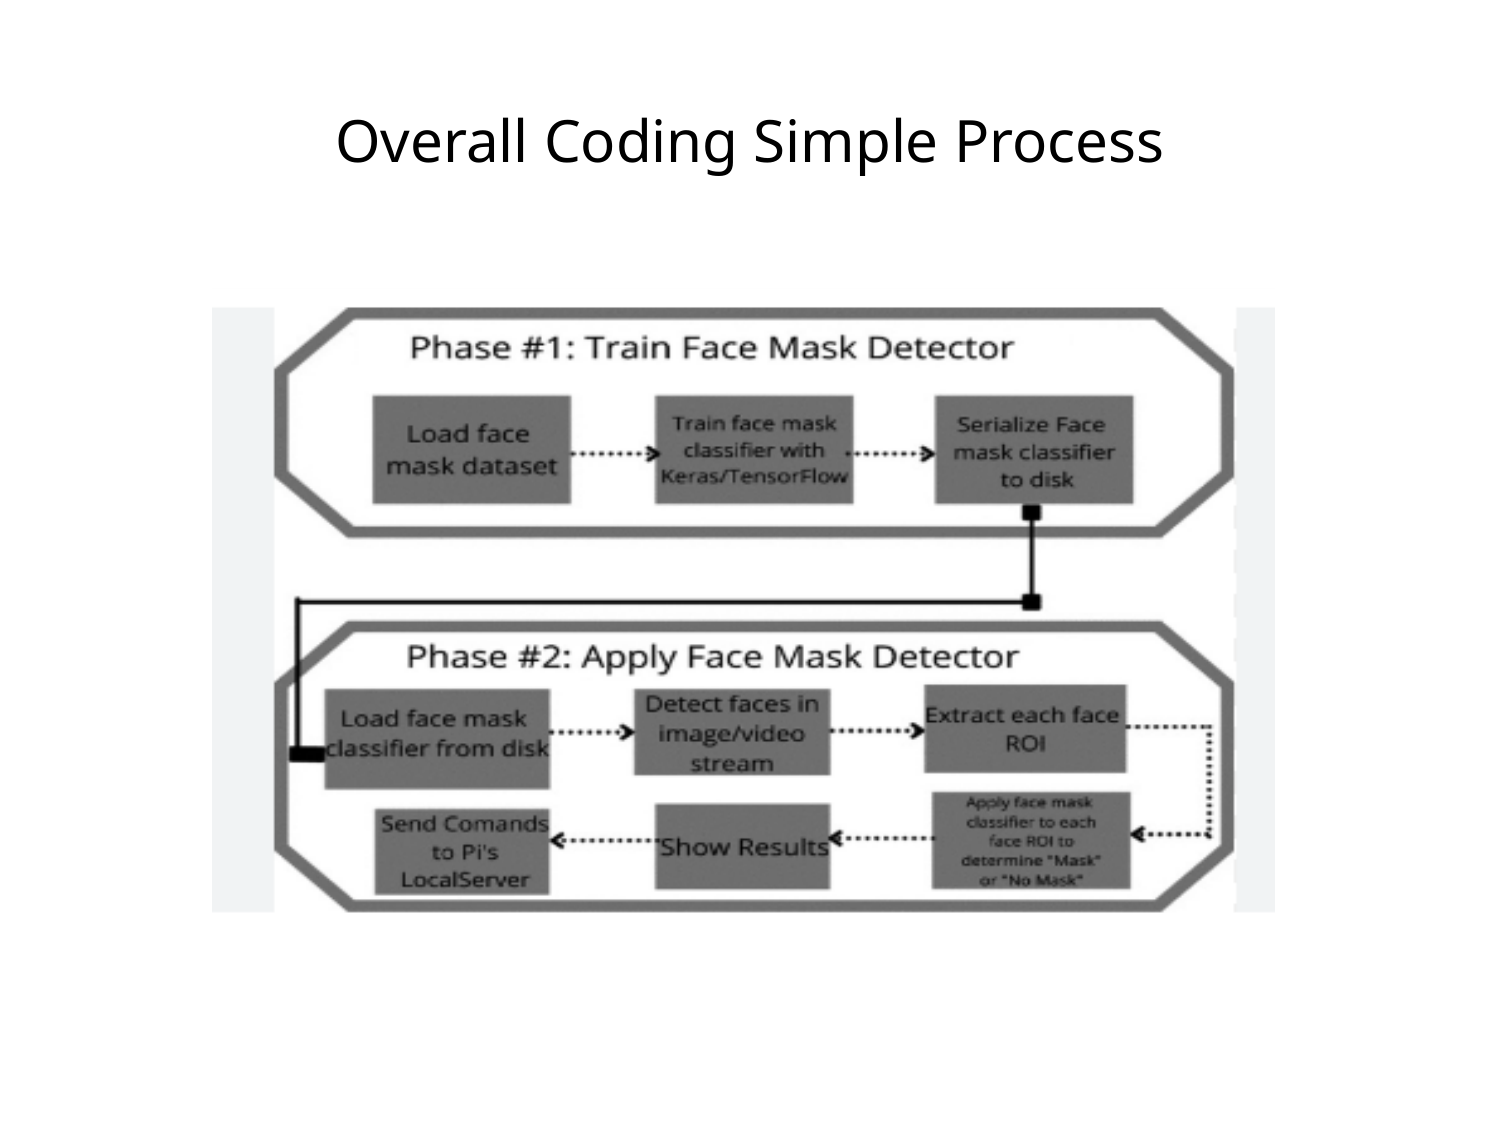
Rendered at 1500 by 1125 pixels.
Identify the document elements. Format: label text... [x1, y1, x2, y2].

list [212, 287, 1276, 938]
title Overall Coding Simple Process [75, 45, 1425, 233]
